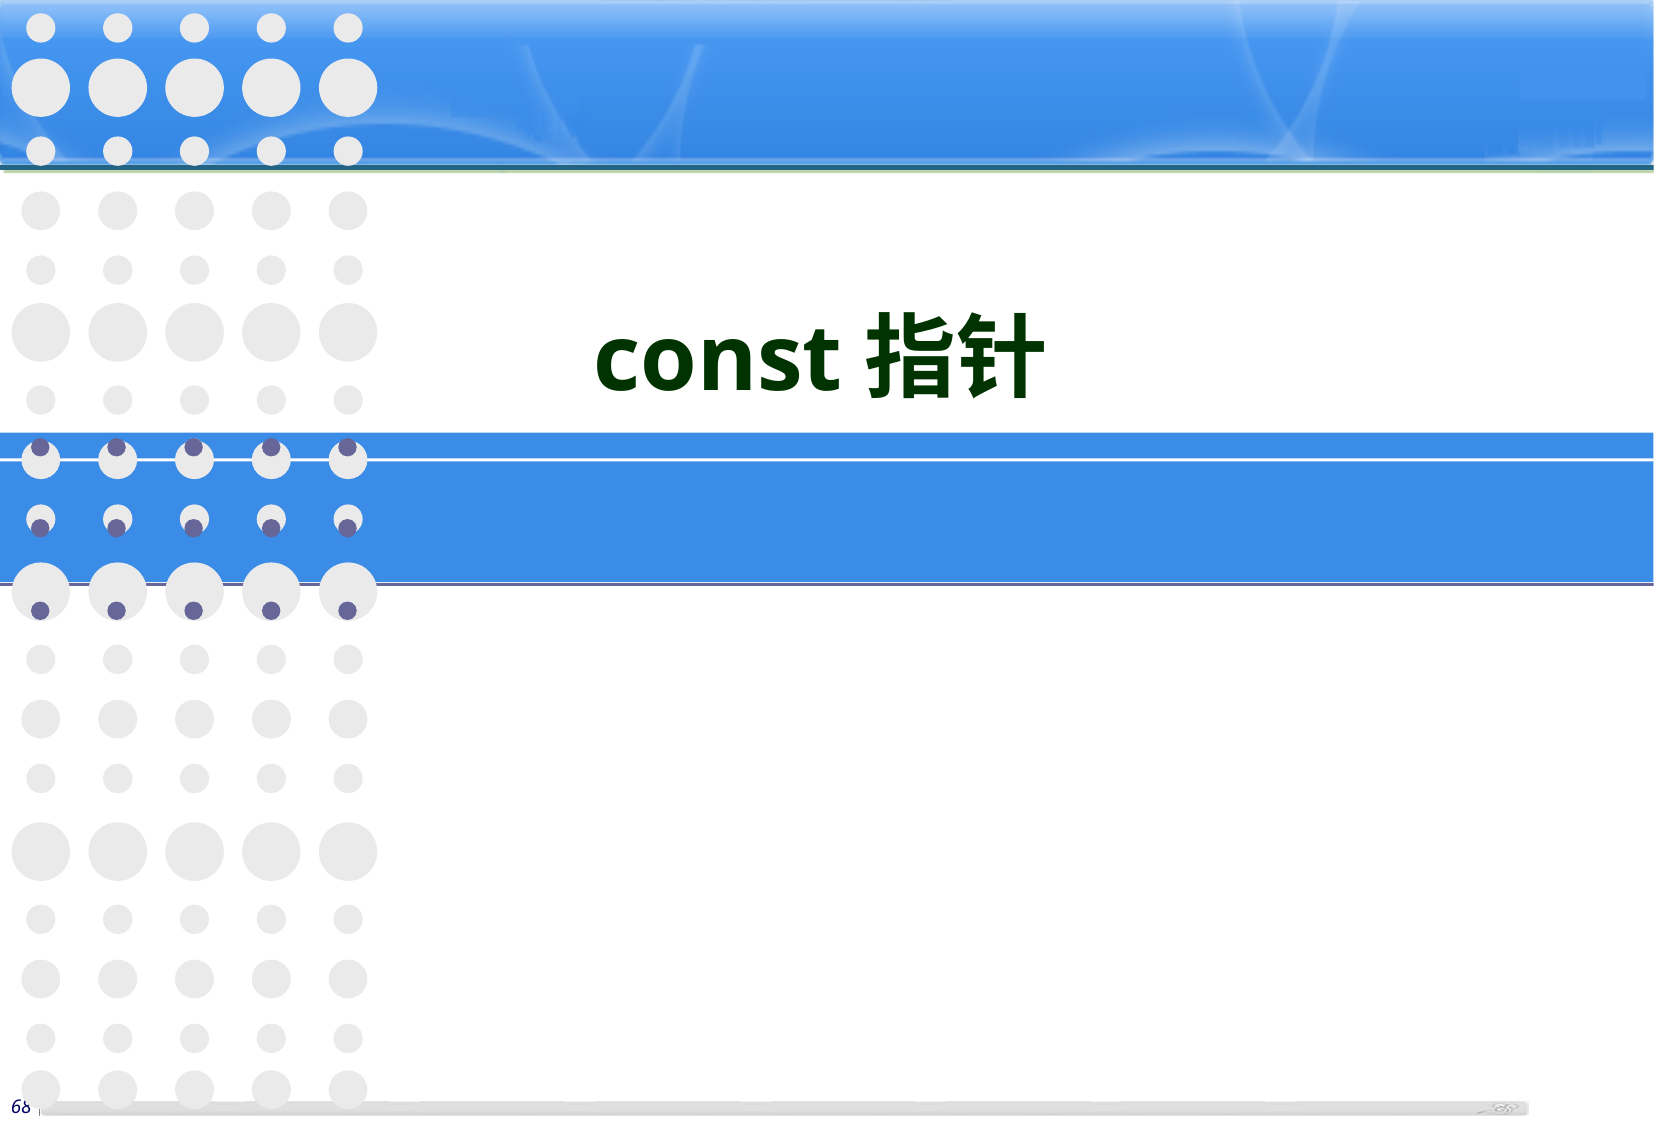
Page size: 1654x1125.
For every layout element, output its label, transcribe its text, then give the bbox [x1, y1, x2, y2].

picture [0, 0, 1654, 165]
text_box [0, 432, 6, 583]
picture [39, 1101, 1529, 1116]
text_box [11, 12, 378, 1110]
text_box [383, 432, 1654, 583]
text_box const指针 [389, 312, 1253, 416]
